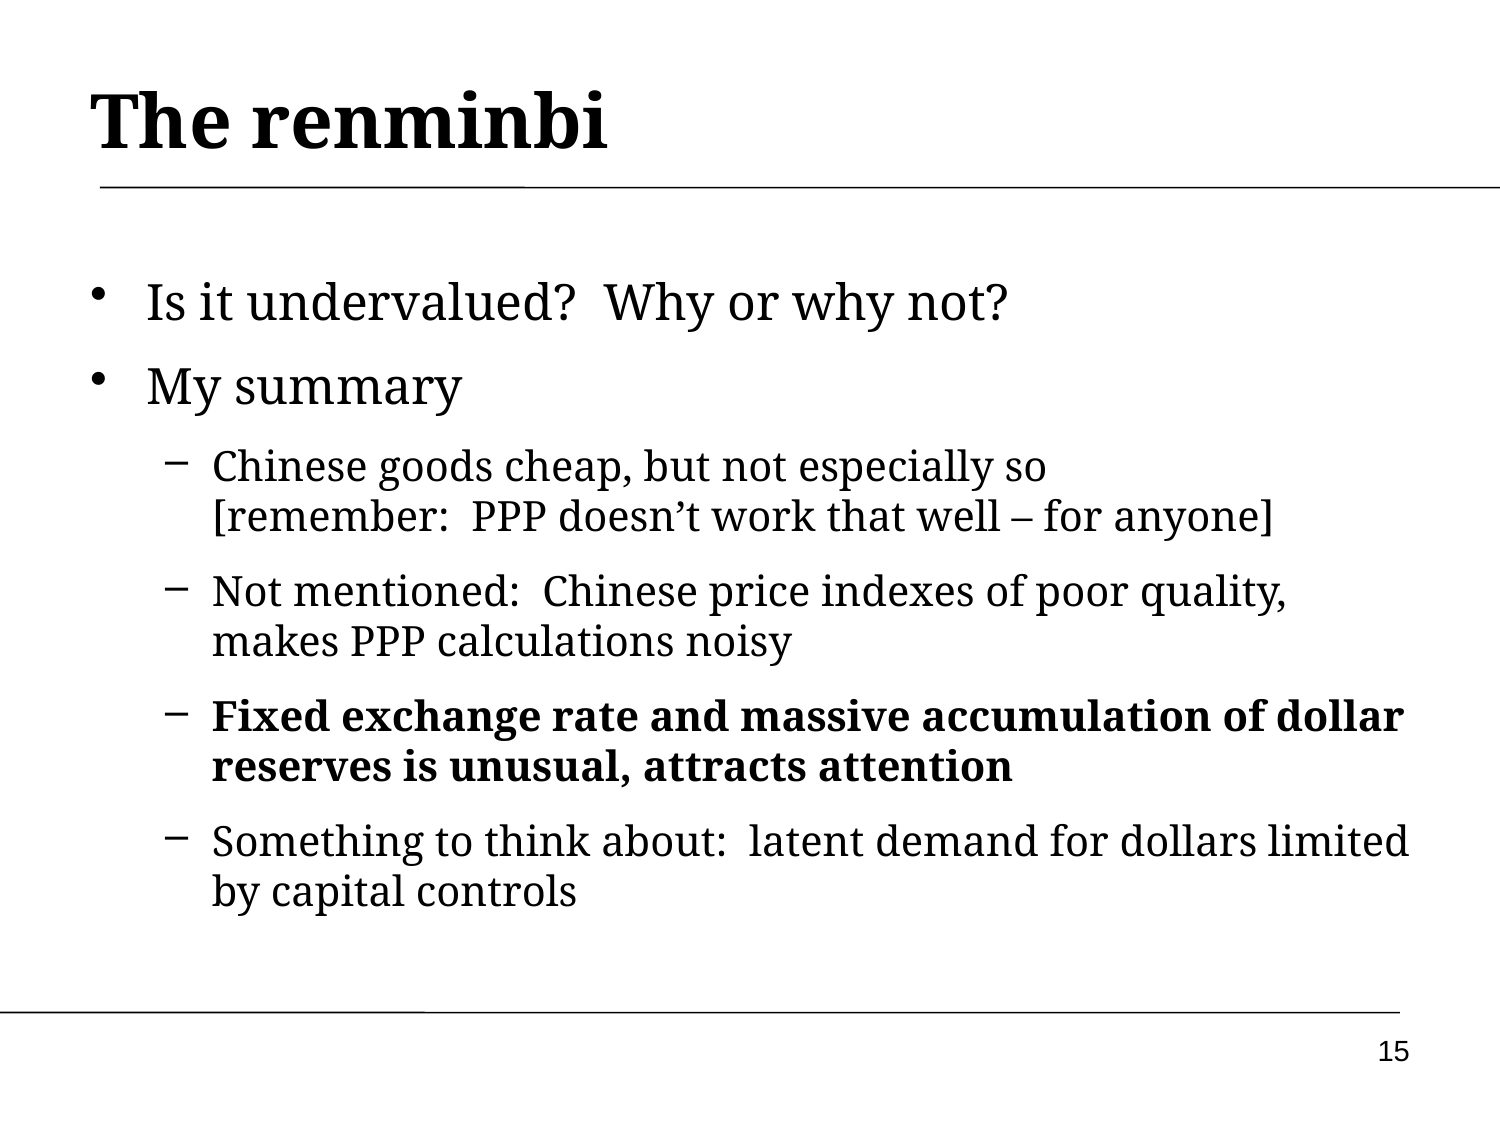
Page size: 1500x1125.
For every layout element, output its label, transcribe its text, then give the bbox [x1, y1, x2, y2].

title The renminbi [74, 49, 1426, 188]
slide_number 15 [1074, 1024, 1426, 1103]
list Is it undervalued? Why or why not? My summary Chinese goods cheap, but not especially so [remember: PPP doesn’t work that well – for anyone] Not mentioned: Chinese price indexes of poor quality, makes PPP calculations noisy Fixed exchange rate and massive accumulation of dollar reserves is unusual, attracts attention Something to think about: latent demand for dollars limited by capital controls [74, 262, 1438, 926]
